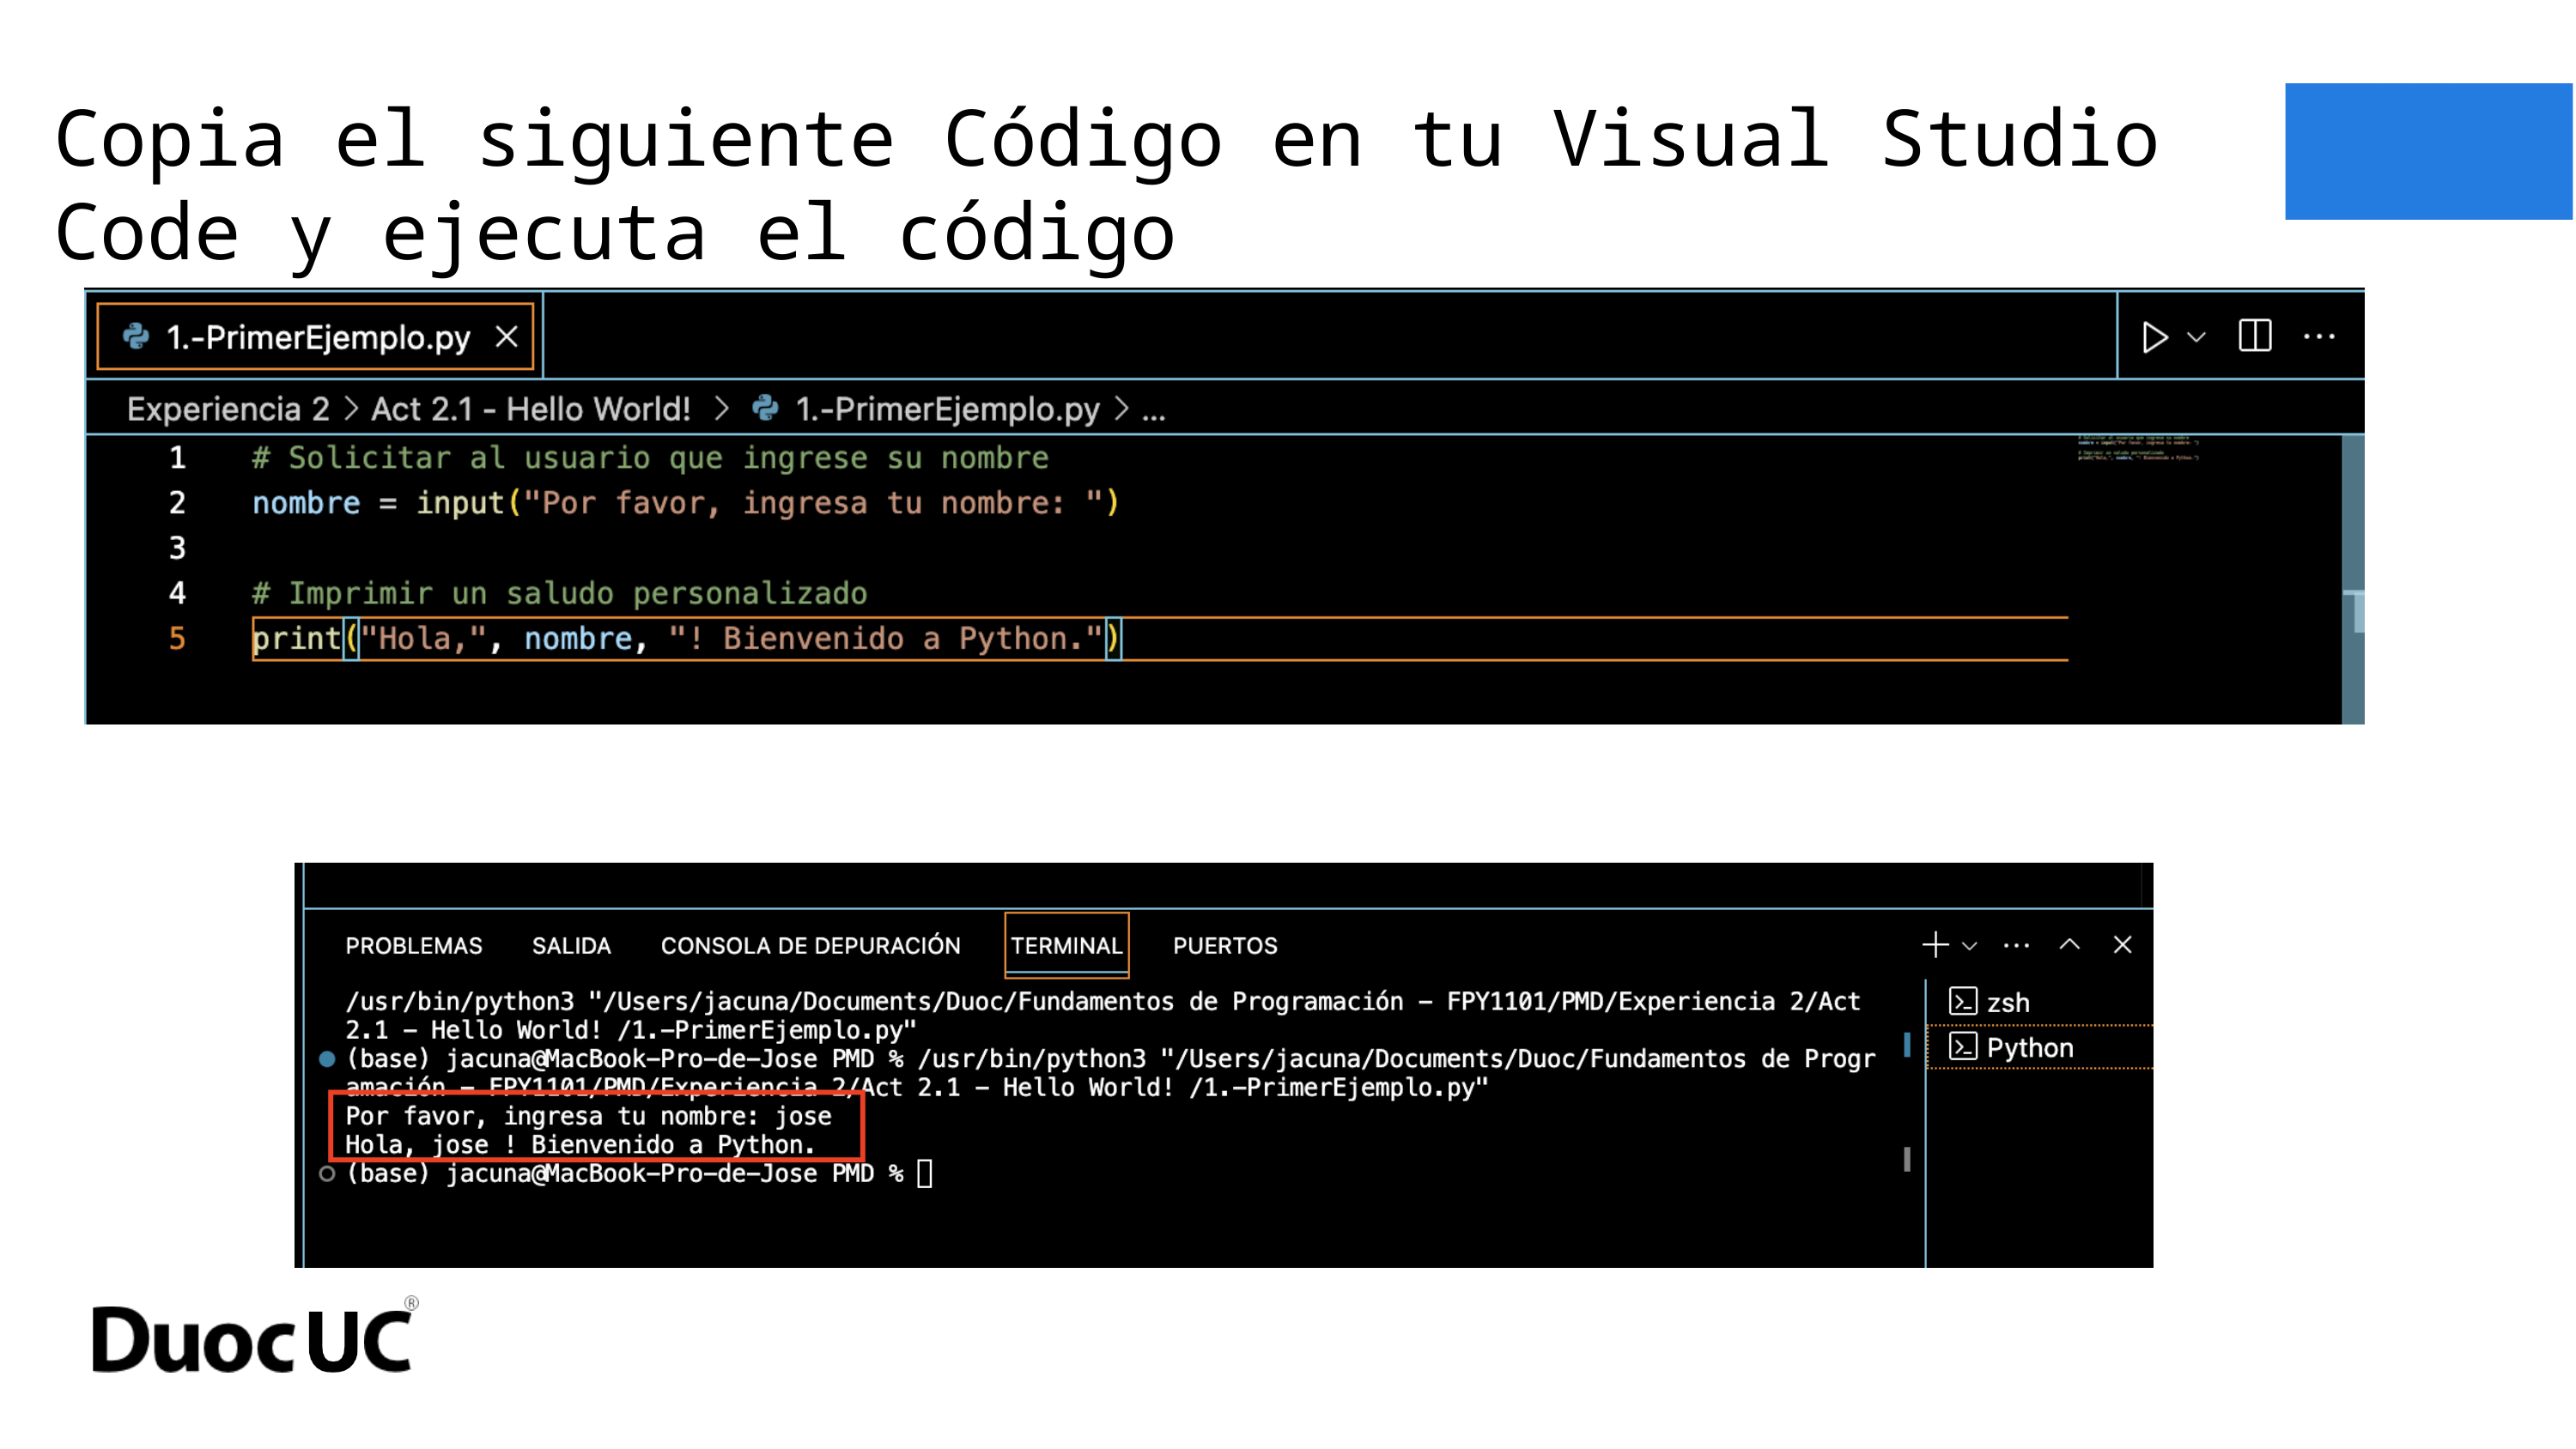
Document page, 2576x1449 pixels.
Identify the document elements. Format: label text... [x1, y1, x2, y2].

picture [83, 288, 2365, 724]
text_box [404, 1295, 420, 1311]
picture [295, 863, 2154, 1268]
text_box [2285, 83, 2573, 221]
text_box [308, 1312, 358, 1373]
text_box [363, 1311, 411, 1373]
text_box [93, 1306, 295, 1373]
text_box Copia el siguiente Código en tu Visual Studio Code y ejecuta el código [53, 88, 2205, 276]
